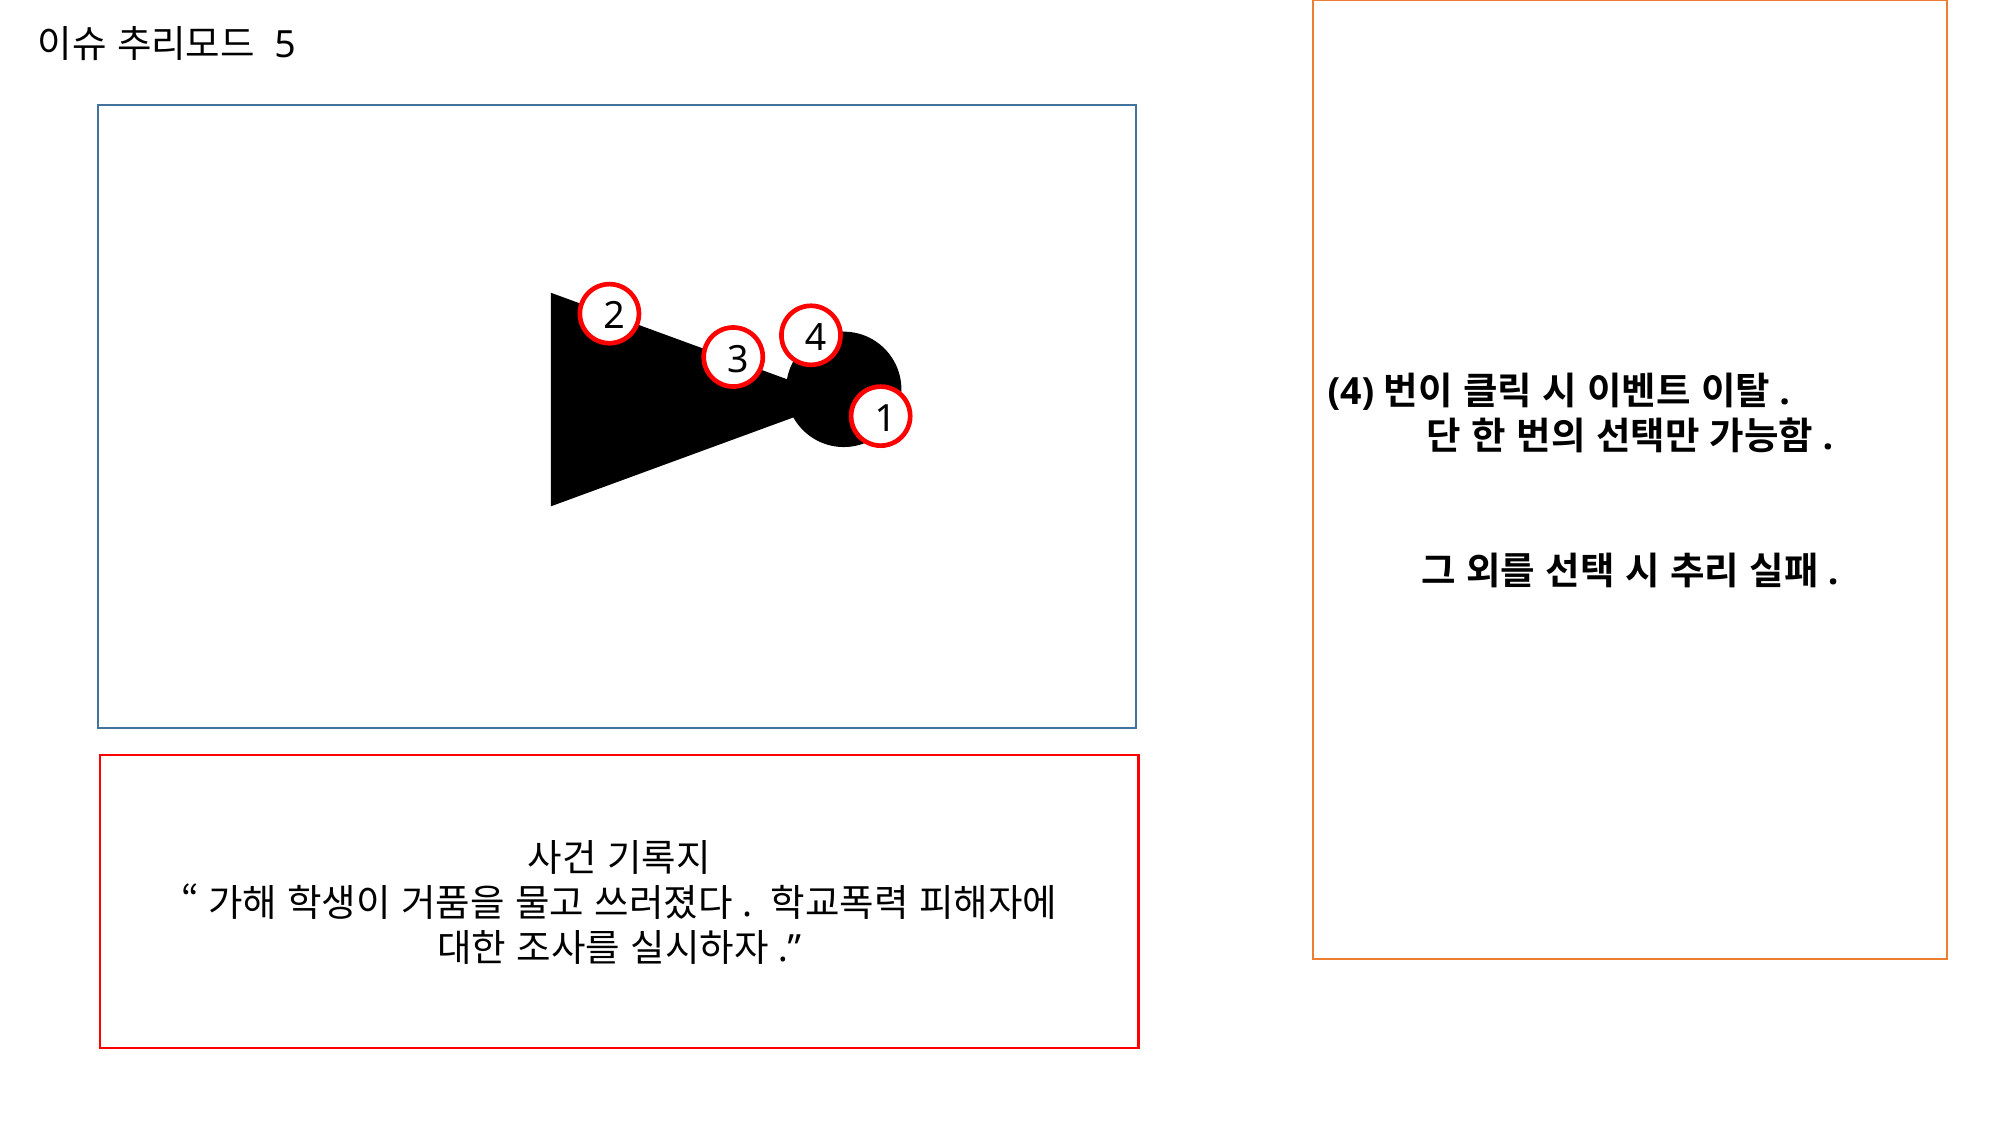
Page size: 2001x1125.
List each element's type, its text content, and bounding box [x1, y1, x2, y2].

text_box 3 [702, 326, 764, 388]
text_box 2 [578, 283, 641, 345]
text_box [549, 291, 846, 508]
text_box 4 [780, 304, 842, 366]
text_box (4)번이 클릭 시 이벤트 이탈. 단 한 번의 선택만 가능함. 그 외를 선택 시 추리 실패. [1312, 0, 1948, 960]
text_box [786, 330, 903, 449]
text_box 1 [850, 385, 912, 447]
text_box 이슈 추리모드 5 [22, 12, 508, 73]
text_box 사건 기록지 “가해 학생이 거품을 물고 쓰러졌다. 학교폭력 피해자에 대한 조사를 실시하자.” [99, 754, 1140, 1049]
text_box [97, 104, 1137, 729]
